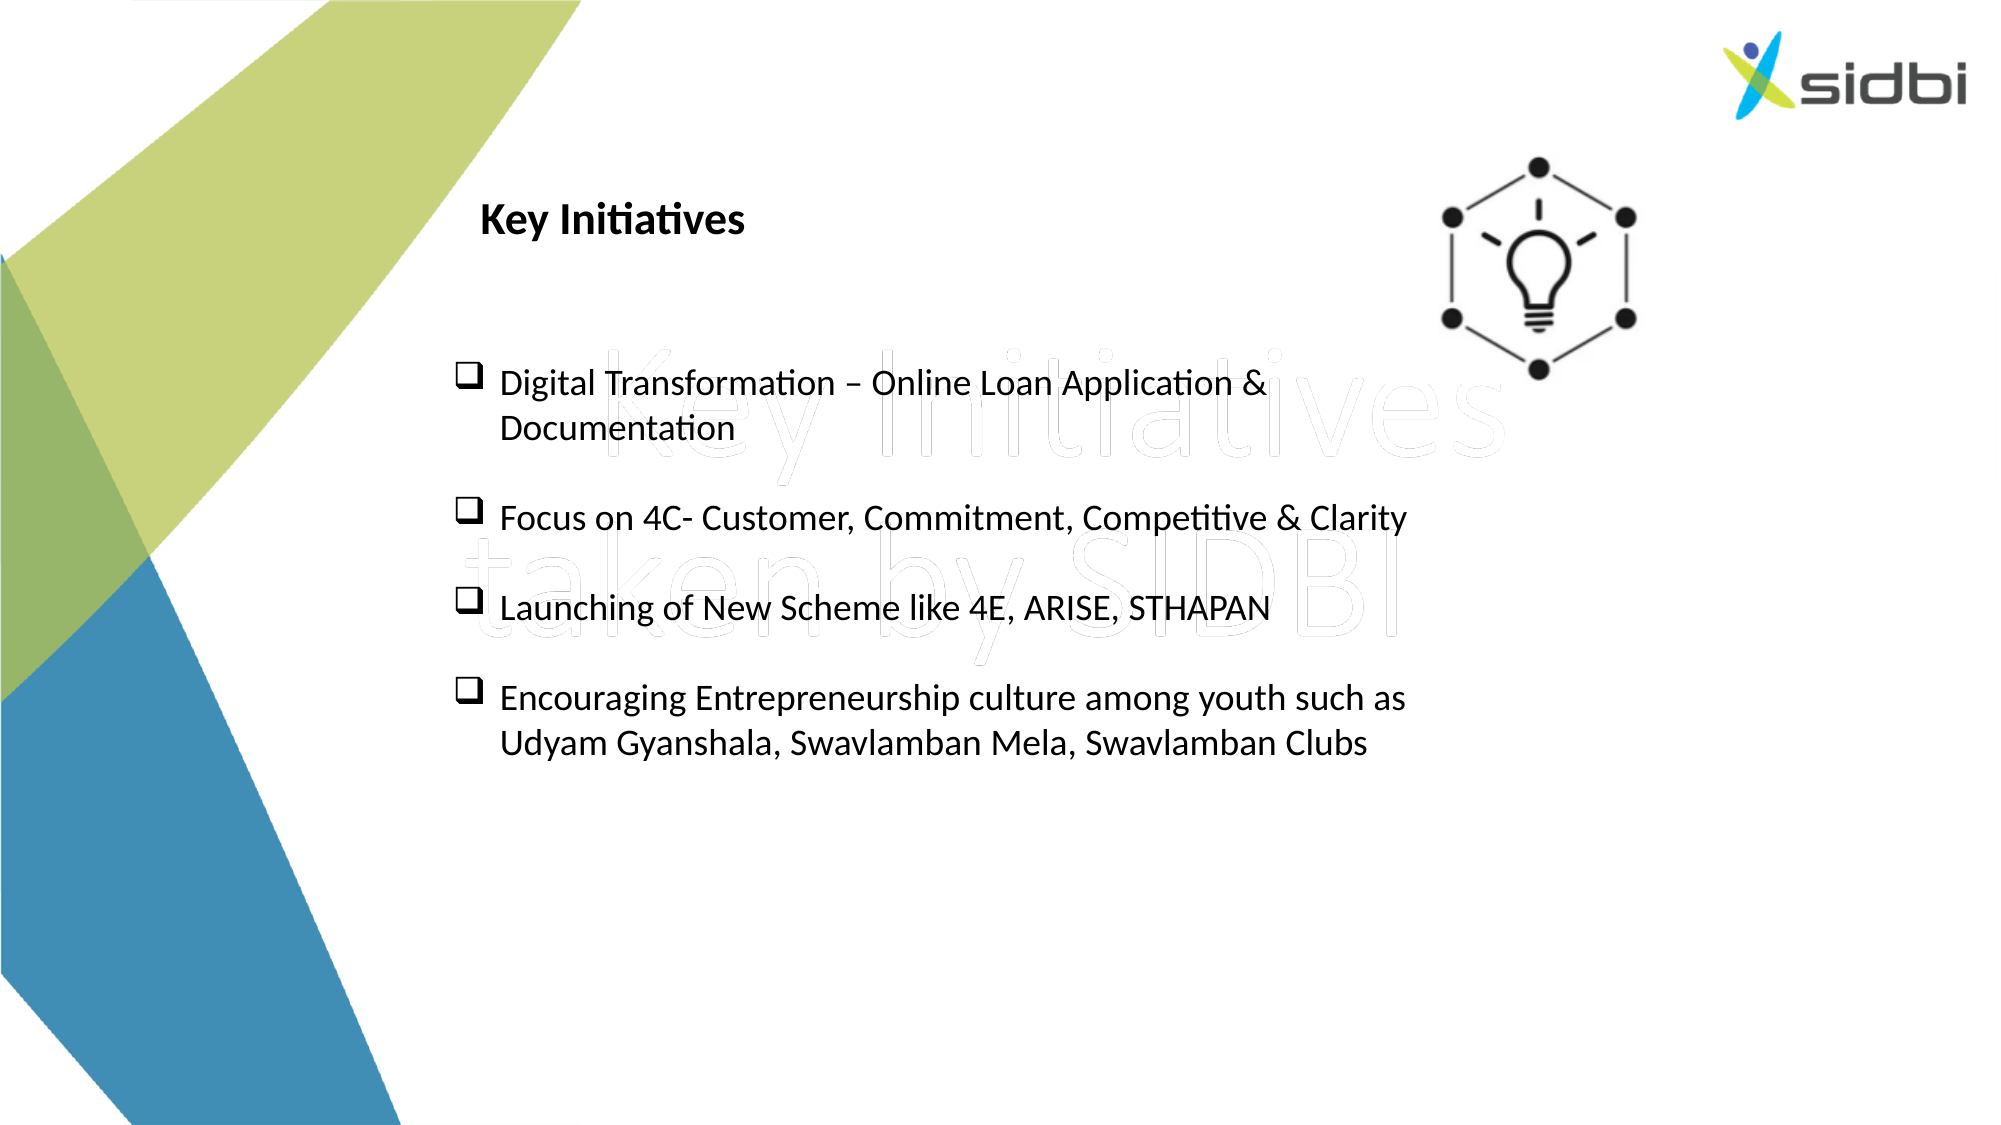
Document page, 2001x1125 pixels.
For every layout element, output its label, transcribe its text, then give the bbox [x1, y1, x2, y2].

picture [0, 0, 1997, 1125]
text_box Key Initiatives [465, 181, 1383, 250]
